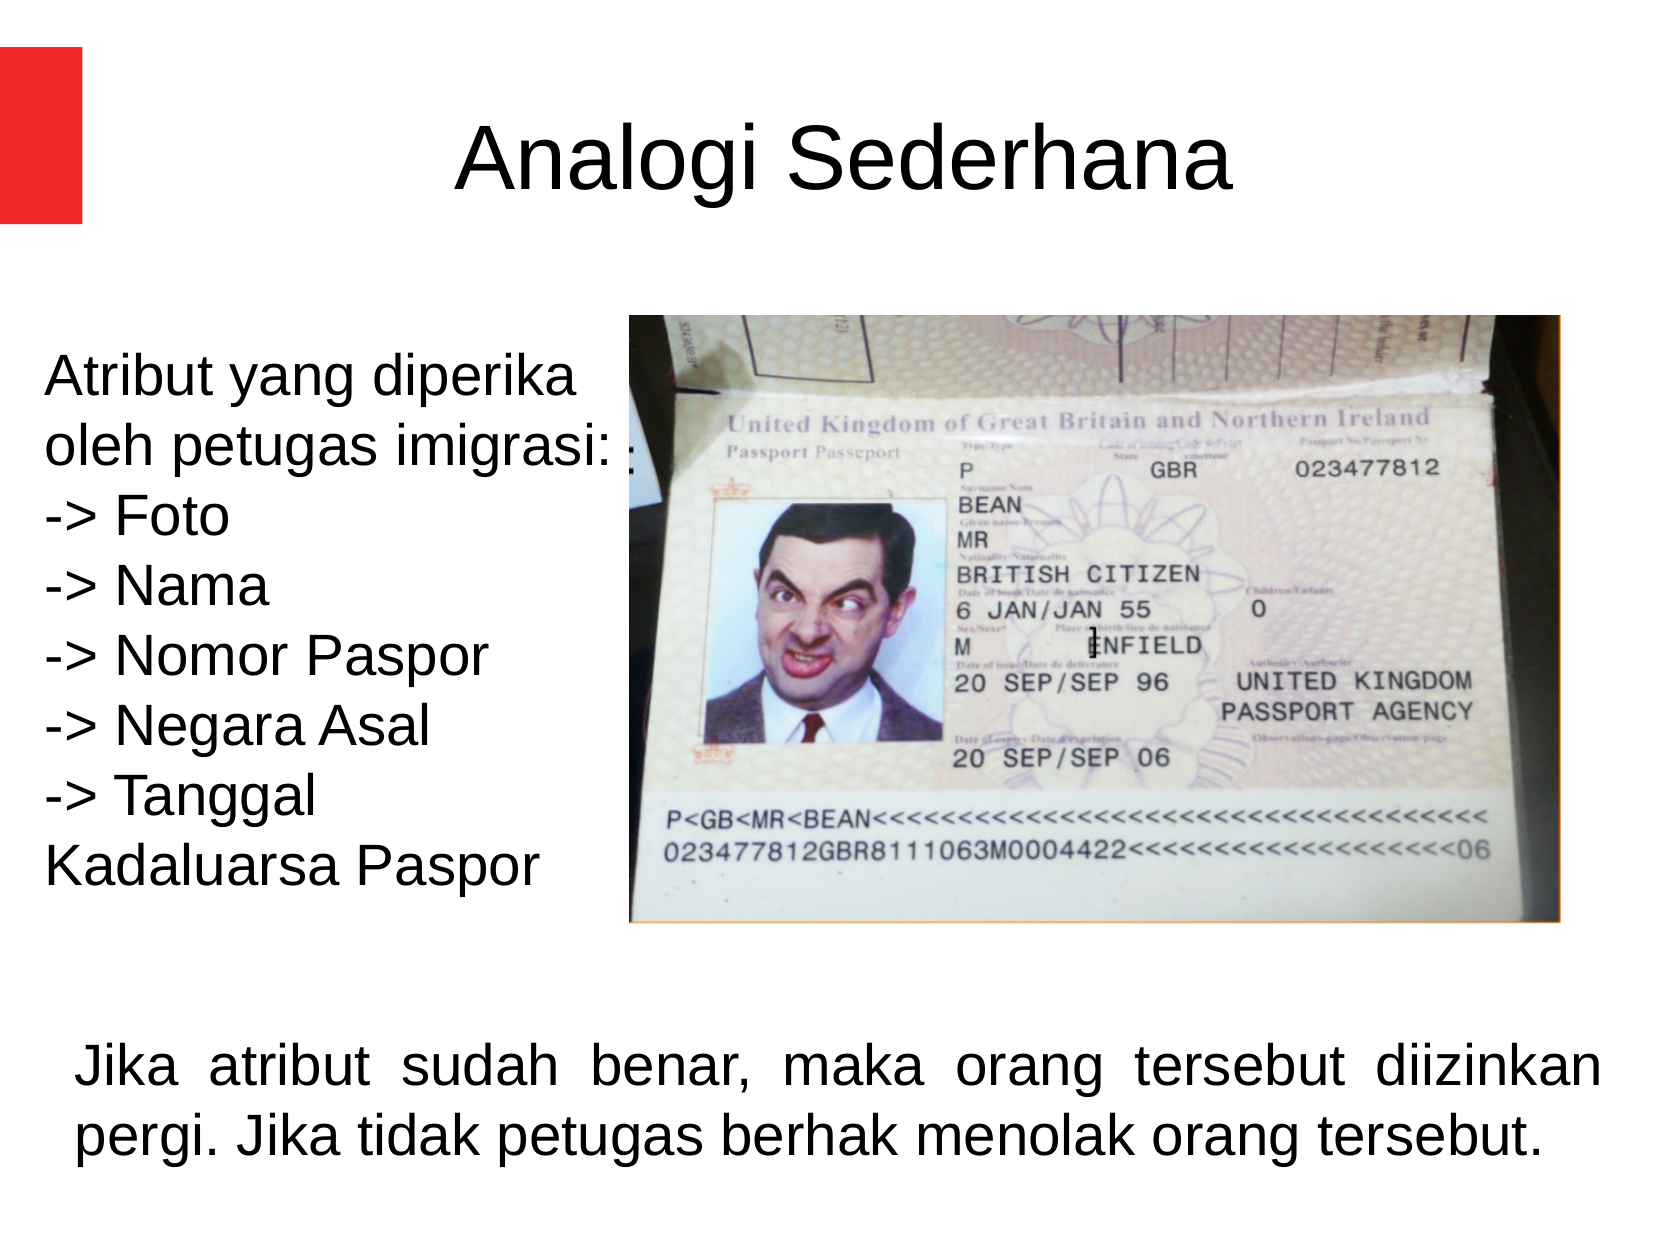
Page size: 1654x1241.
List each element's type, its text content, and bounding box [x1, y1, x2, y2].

text_box Jika atribut sudah benar, maka orang tersebut diizinkan pergi. Jika tidak petugas berhak menolak orang tersebut. [60, 1019, 1620, 1165]
text_box Atribut yang diperika oleh petugas imigrasi: -> Foto -> Nama -> Nomor Paspor -> Negara Asal -> Tanggal Kadaluarsa Paspor [30, 329, 624, 865]
text_box Analogi Sederhana [118, 49, 1571, 257]
picture [629, 315, 1562, 925]
